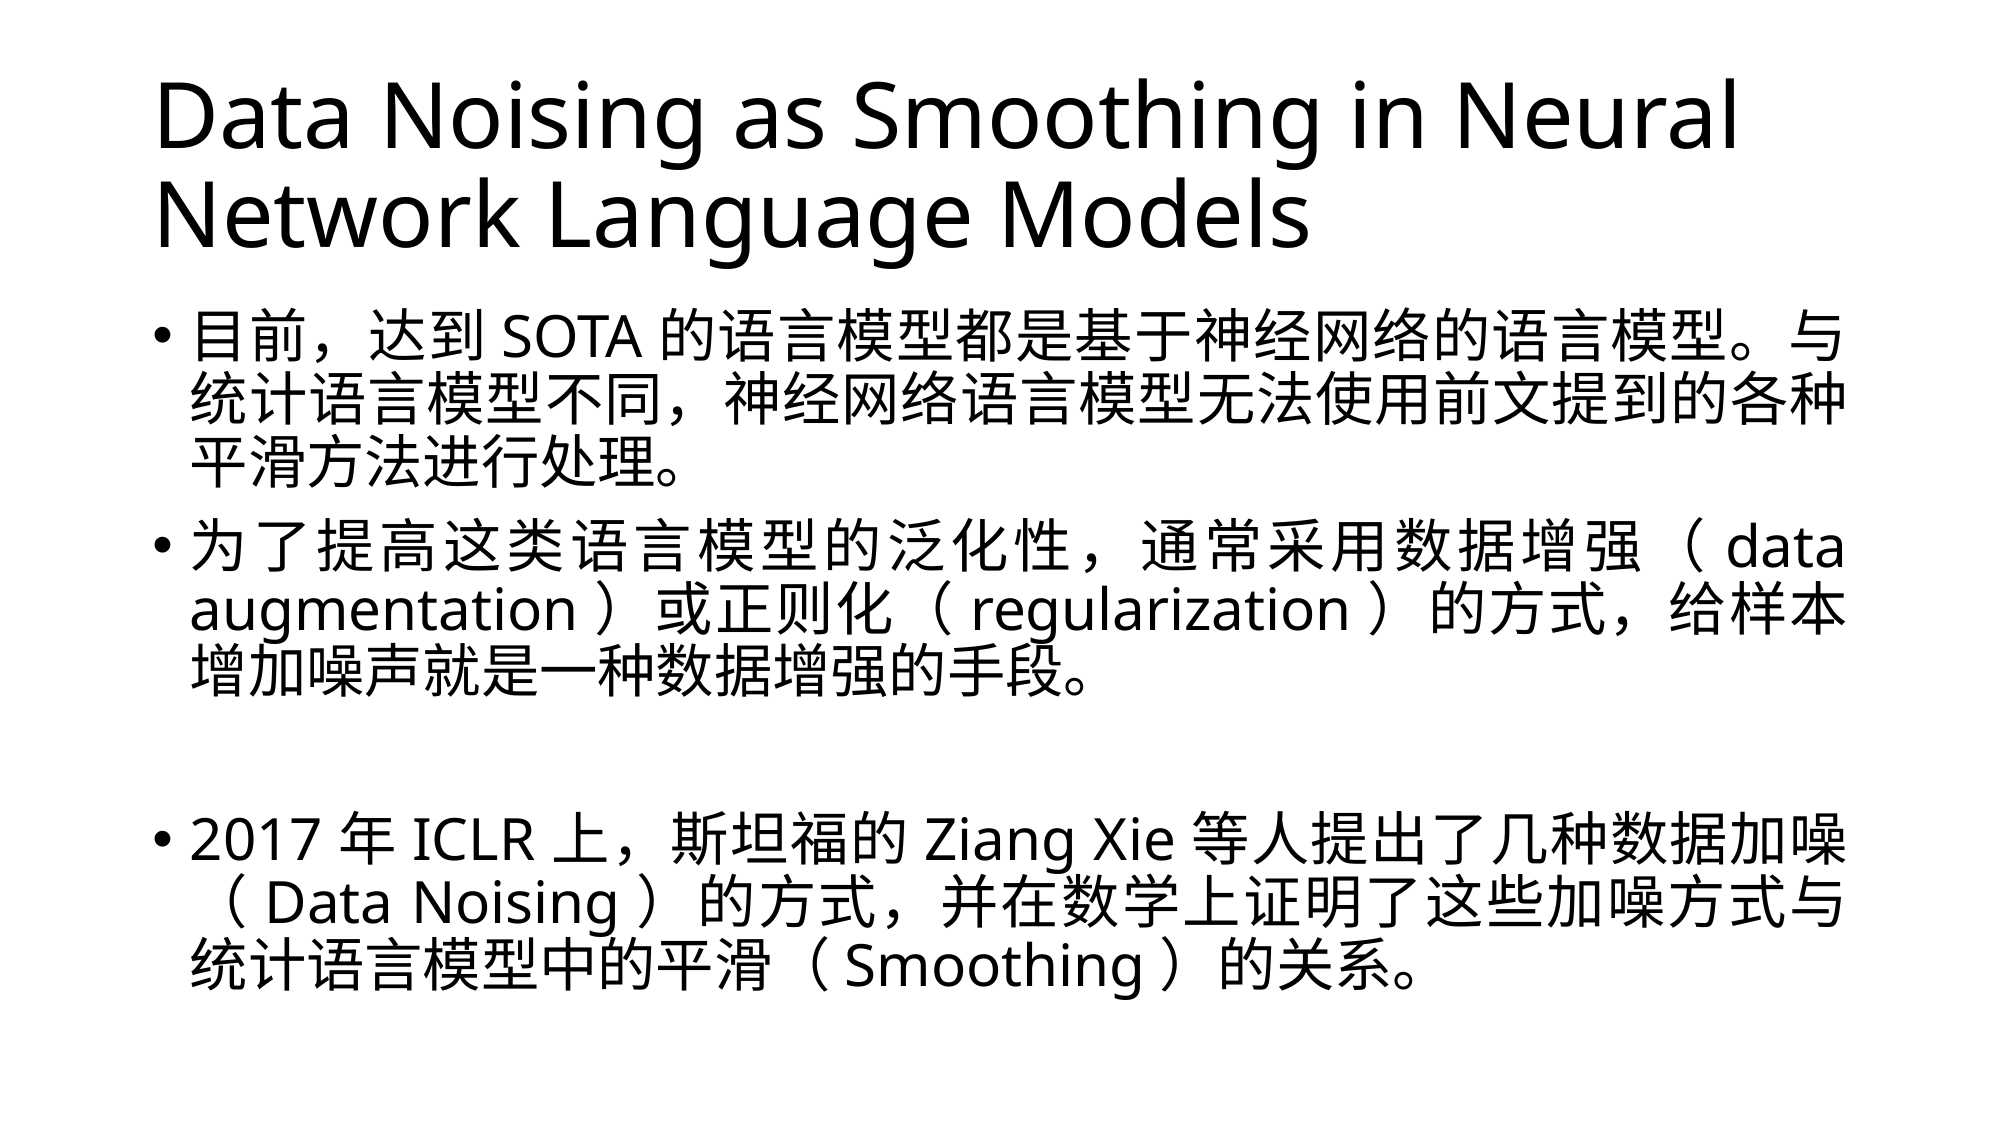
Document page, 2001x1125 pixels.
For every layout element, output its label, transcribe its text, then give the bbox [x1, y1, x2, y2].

list 目前，达到SOTA的语言模型都是基于神经网络的语言模型。与统计语言模型不同，神经网络语言模型无法使用前文提到的各种平滑方法进行处理。 为了提高这类语言模型的泛化性，通常采用数据增强（data augmentation）或正则化（regularization）的方式，给样本增加噪声就是一种数据增强的手段。 2017年ICLR上，斯坦福的Ziang Xie等人提出了几种数据加噪（Data Noising）的方式，并在数学上证明了这些加噪方式与统计语言模型中的平滑（Smoothing）的关系。 [137, 299, 1863, 1014]
title Data Noising as Smoothing in Neural Network Language Models [137, 59, 1863, 278]
